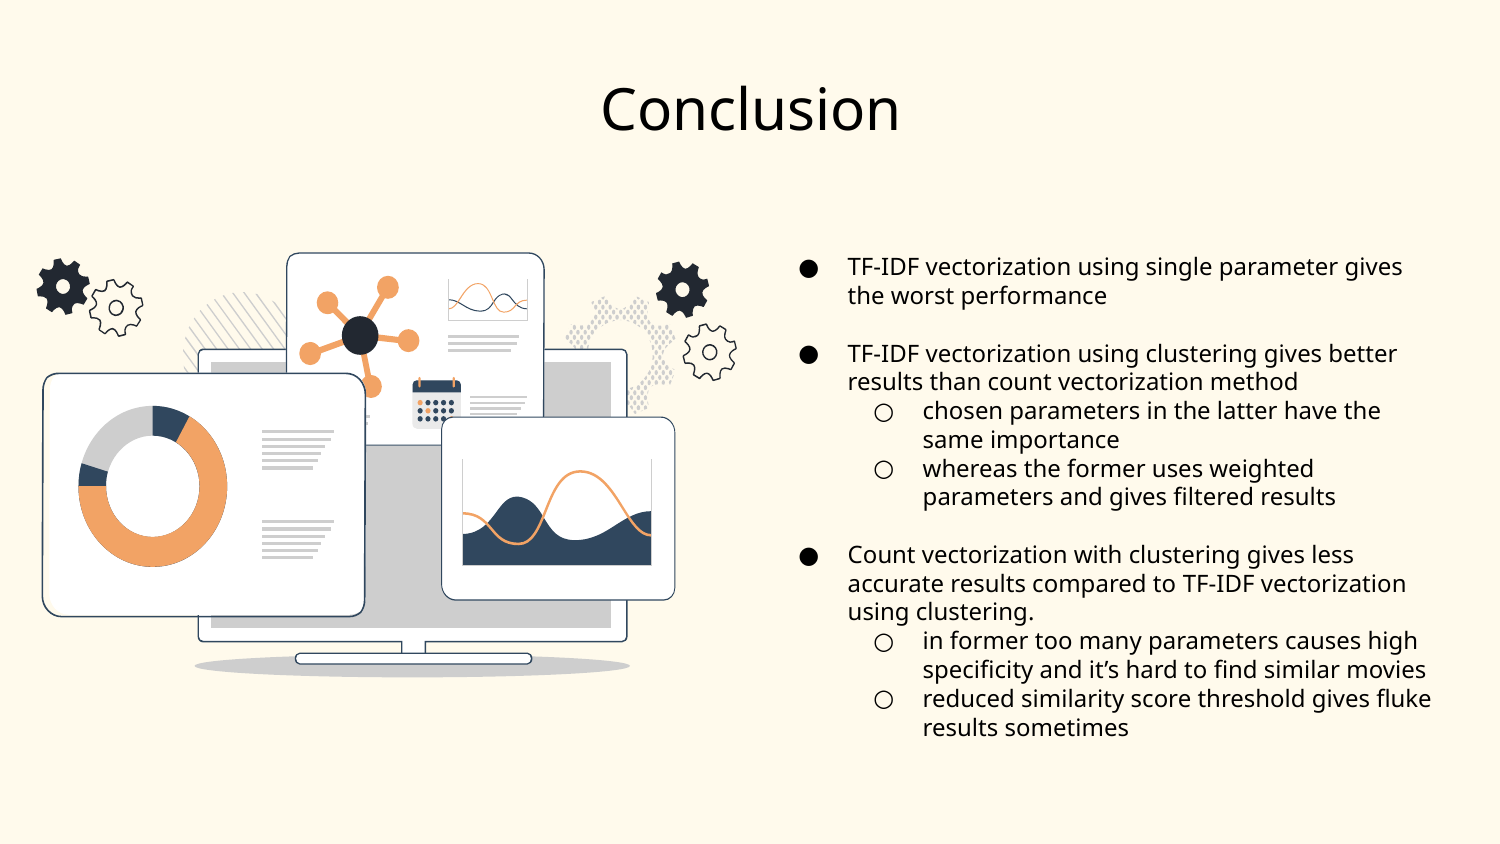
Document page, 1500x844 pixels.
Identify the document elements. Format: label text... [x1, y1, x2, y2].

text_box TF-IDF vectorization using single parameter gives the worst performance TF-IDF vectorization using clustering gives better results than count vectorization method chosen parameters in the latter have the same importance whereas the former uses weighted parameters and gives filtered results Count vectorization with clustering gives less accurate results compared to TF-IDF vectorization using clustering. in former too many parameters causes high specificity and it’s hard to find similar movies reduced similarity score threshold gives fluke results sometimes [757, 187, 1459, 806]
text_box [36, 252, 738, 678]
text_box Conclusion [117, 67, 1385, 147]
